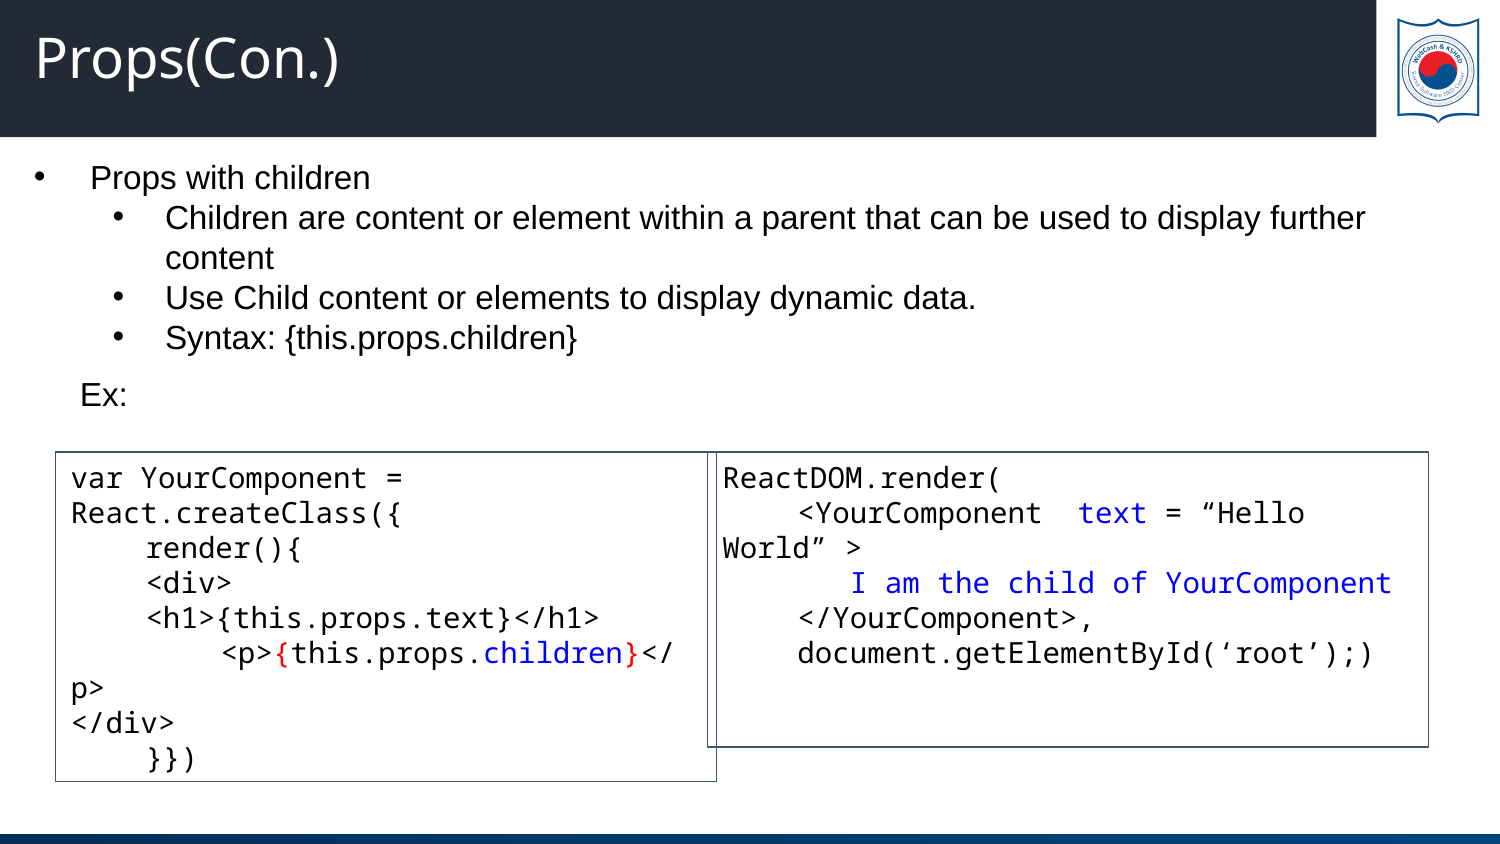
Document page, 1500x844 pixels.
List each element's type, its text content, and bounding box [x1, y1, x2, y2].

list Props with children Children are content or element within a parent that can be used to display further content Use Child content or elements to display dynamic data. Syntax: {this.props.children} Ex: [0, 141, 1398, 815]
title Props(Con.) [19, 15, 1360, 118]
text_box var YourComponent = React.createClass({ render(){ <div> <h1>{this.props.text}</h1> <p>{this.props.children}</p> </div> }}) [55, 452, 717, 782]
picture [1385, 15, 1489, 127]
text_box ReactDOM.render( <YourComponent text = “Hello World” > I am the child of YourComponent </YourComponent>, document.getElementById(‘root’);) [707, 452, 1429, 747]
